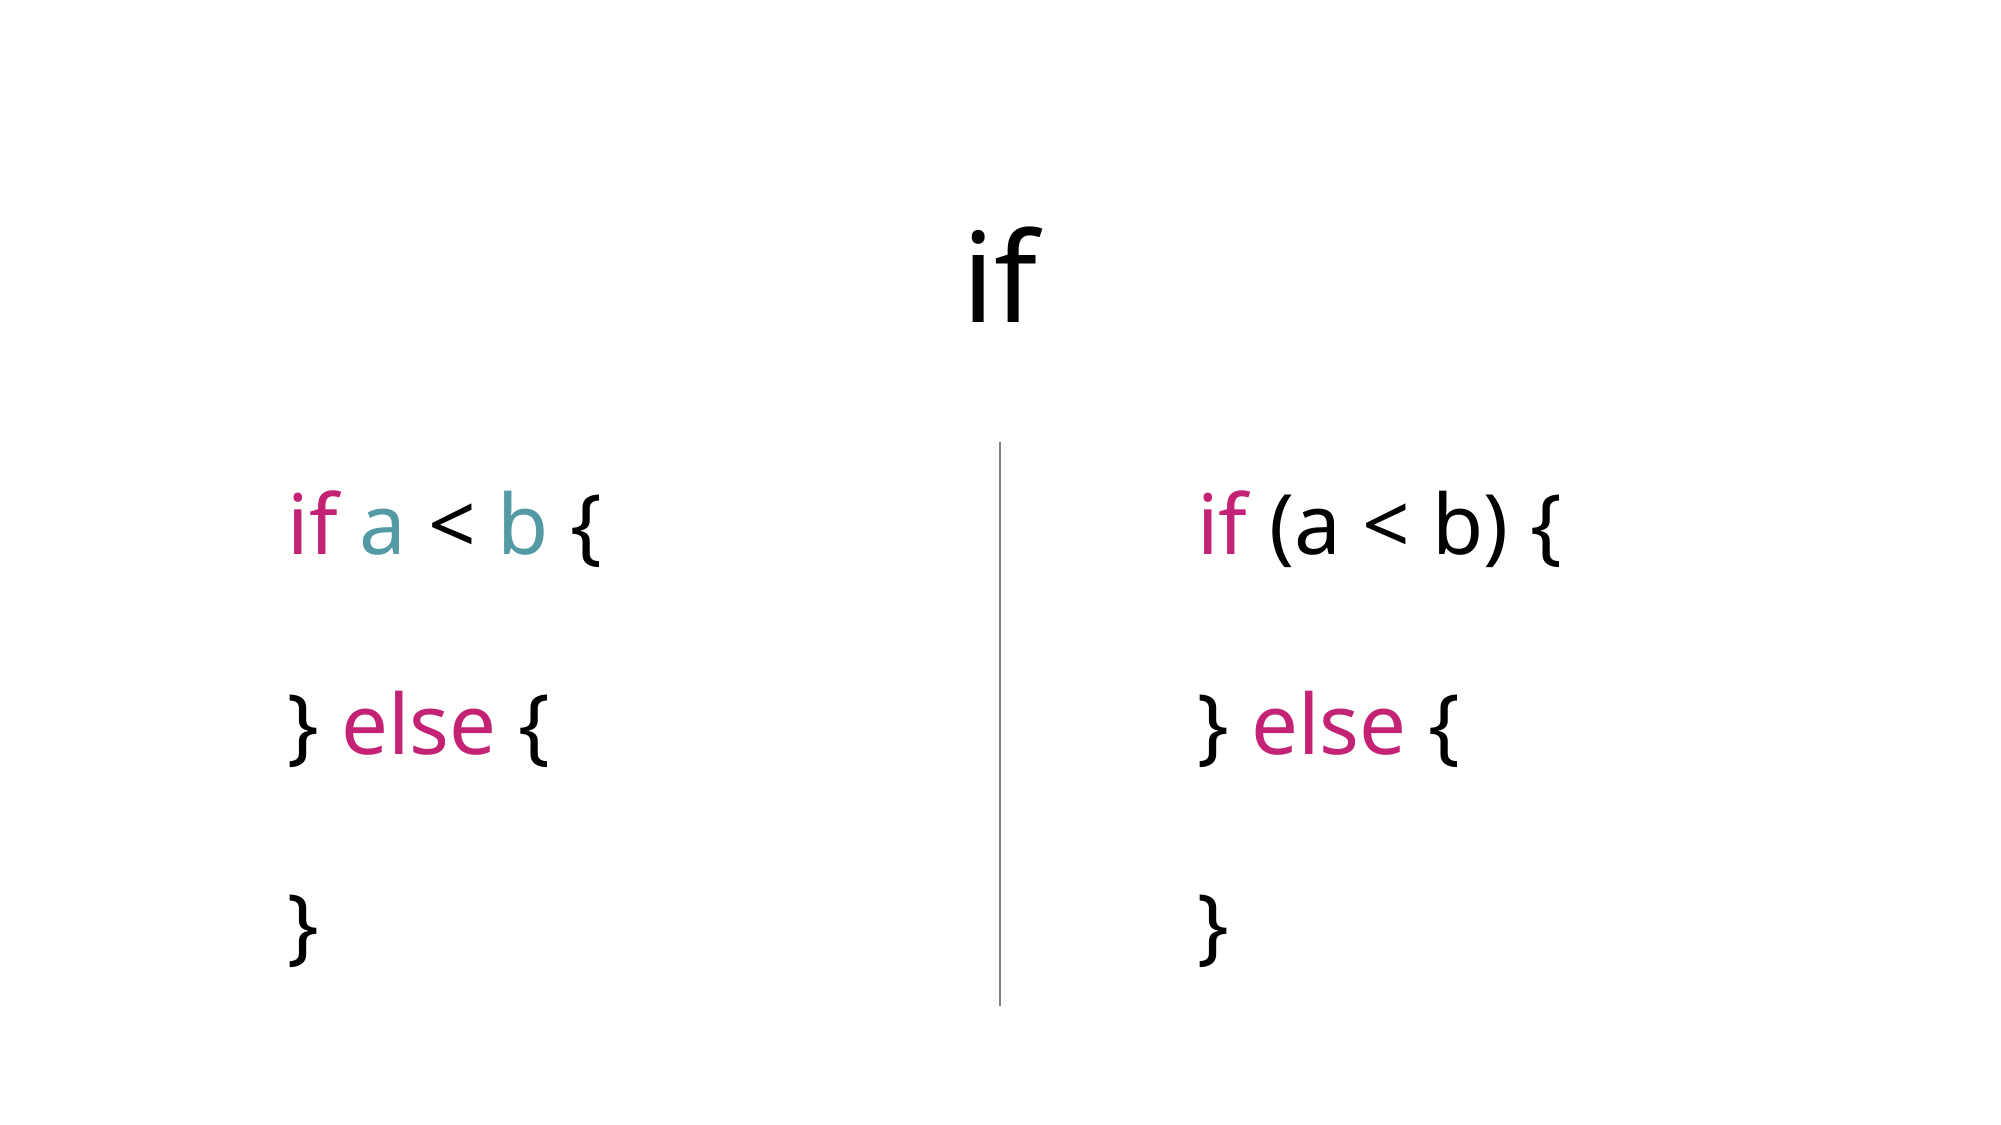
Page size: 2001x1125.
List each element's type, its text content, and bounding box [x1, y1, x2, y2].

text_box if a < b { } else { } [272, 463, 818, 979]
text_box if [947, 189, 1053, 355]
text_box if (a < b) { } else { } [1182, 463, 1842, 979]
